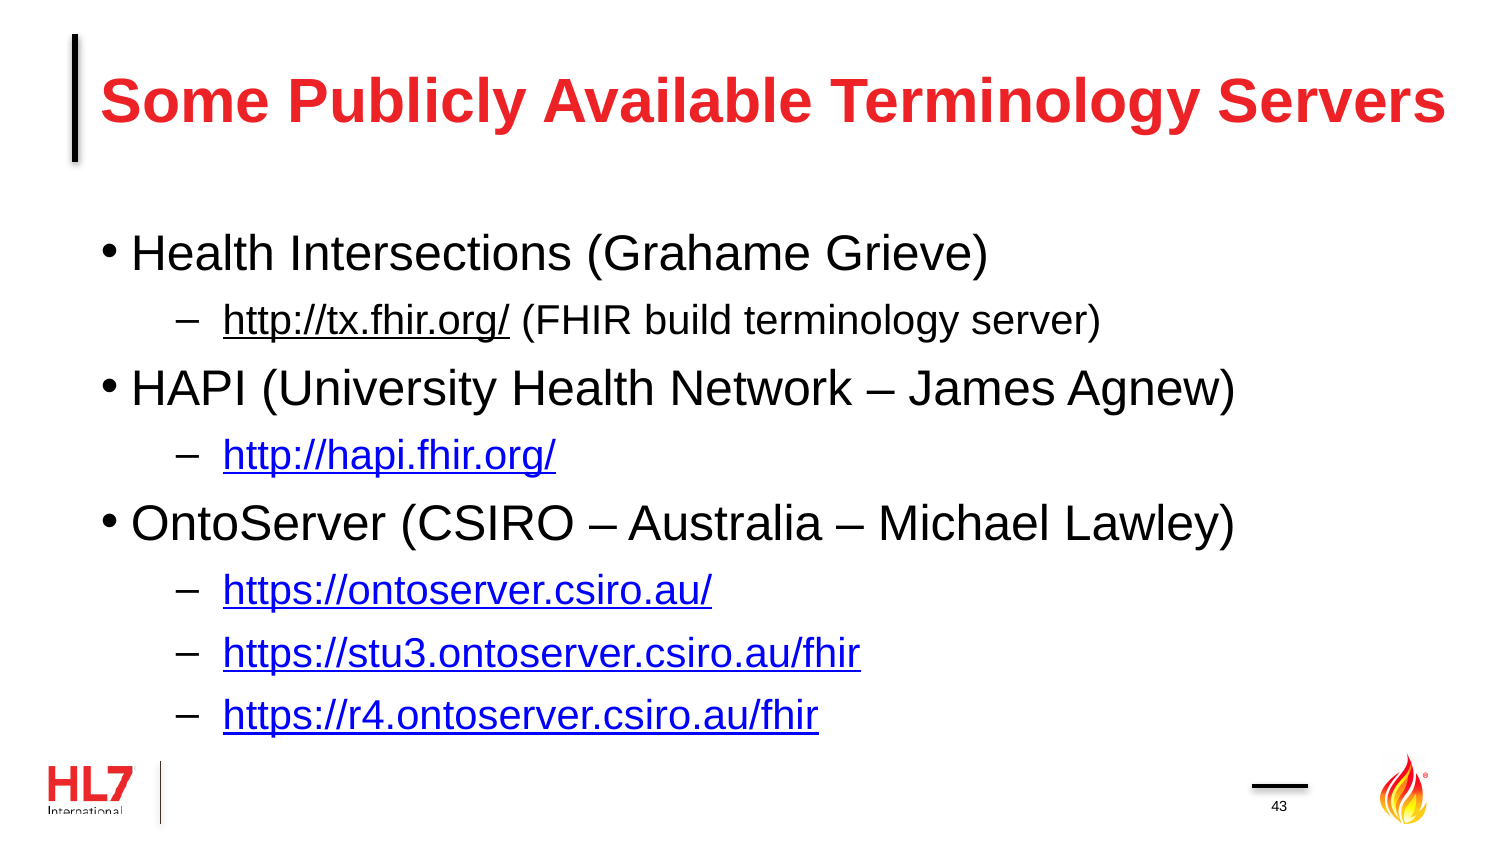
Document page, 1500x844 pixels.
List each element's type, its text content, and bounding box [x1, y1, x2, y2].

picture [1380, 753, 1428, 824]
slide_number 43 [1257, 788, 1302, 815]
title Some Publicly Available Terminology Servers [100, 33, 1451, 163]
list Health Intersections (Grahame Grieve) http://tx.fhir.org/ (FHIR build terminology server) HAPI (University Health Network – James Agnew) http://hapi.fhir.org/ OntoServer (CSIRO – Australia – Michael Lawley) https://ontoserver.csiro.au/ https://stu3.ontoserver.csiro.au/fhir https://r4.ontoserver.csiro.au/fhir [100, 220, 1451, 701]
